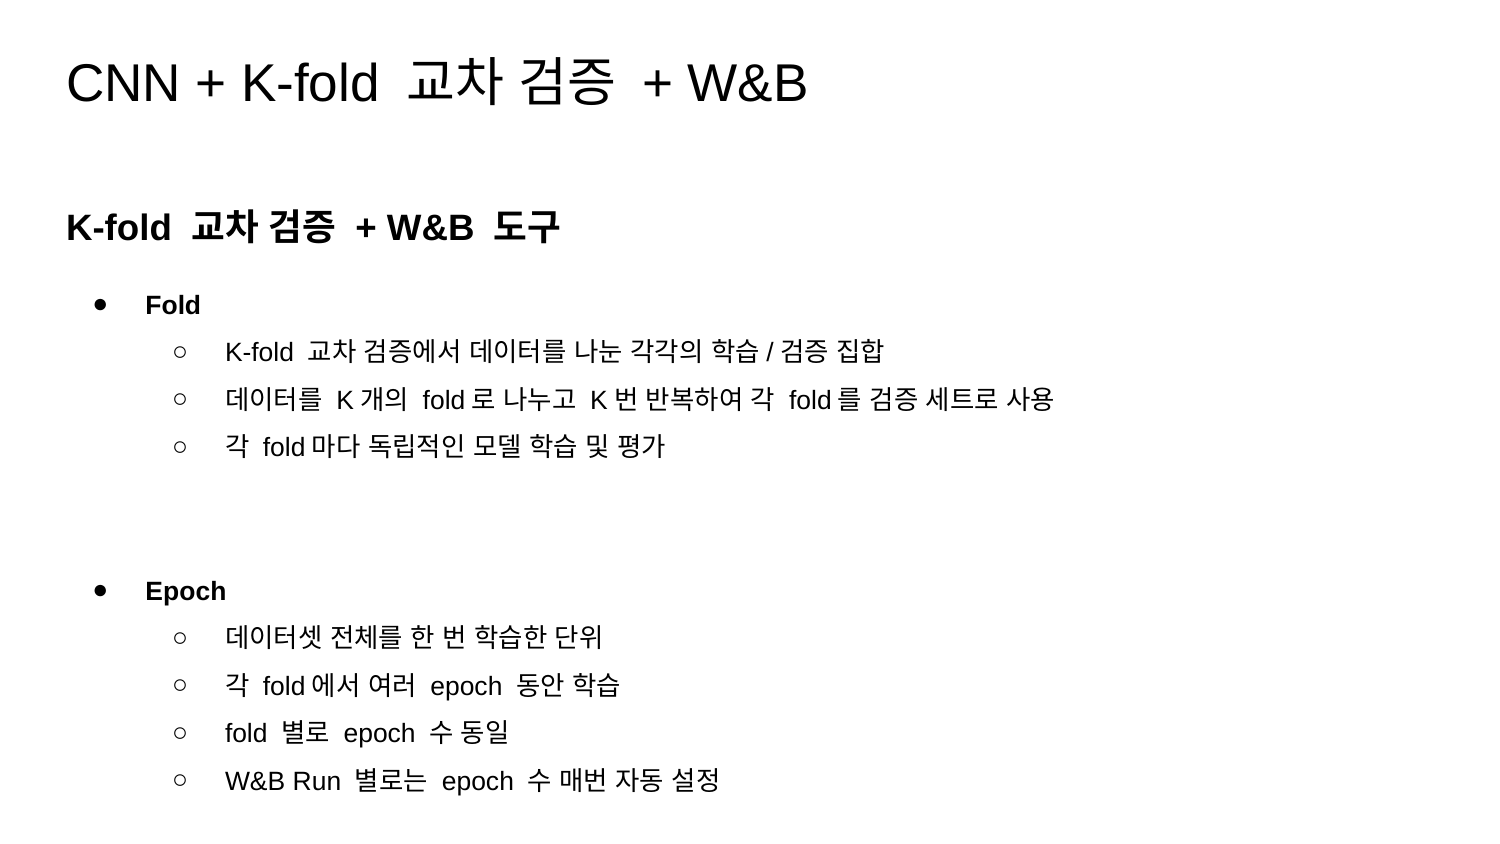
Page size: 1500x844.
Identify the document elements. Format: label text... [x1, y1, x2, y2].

title CNN + K-fold 교차 검증 + W&B [51, 33, 1449, 128]
list K-fold 교차 검증 + W&B 도구 Fold K-fold 교차 검증에서 데이터를 나눈 각각의 학습/검증 집합 데이터를 K개의 fold로 나누고 K번 반복하여 각 fold를 검증 세트로 사용 각 fold마다 독립적인 모델 학습 및 평가 Epoch 데이터셋 전체를 한 번 학습한 단위 각 fold에서 여러 epoch 동안 학습 fold 별로 epoch 수 동일 W&B Run 별로는 epoch 수 매번 자동 설정 [51, 181, 1449, 815]
